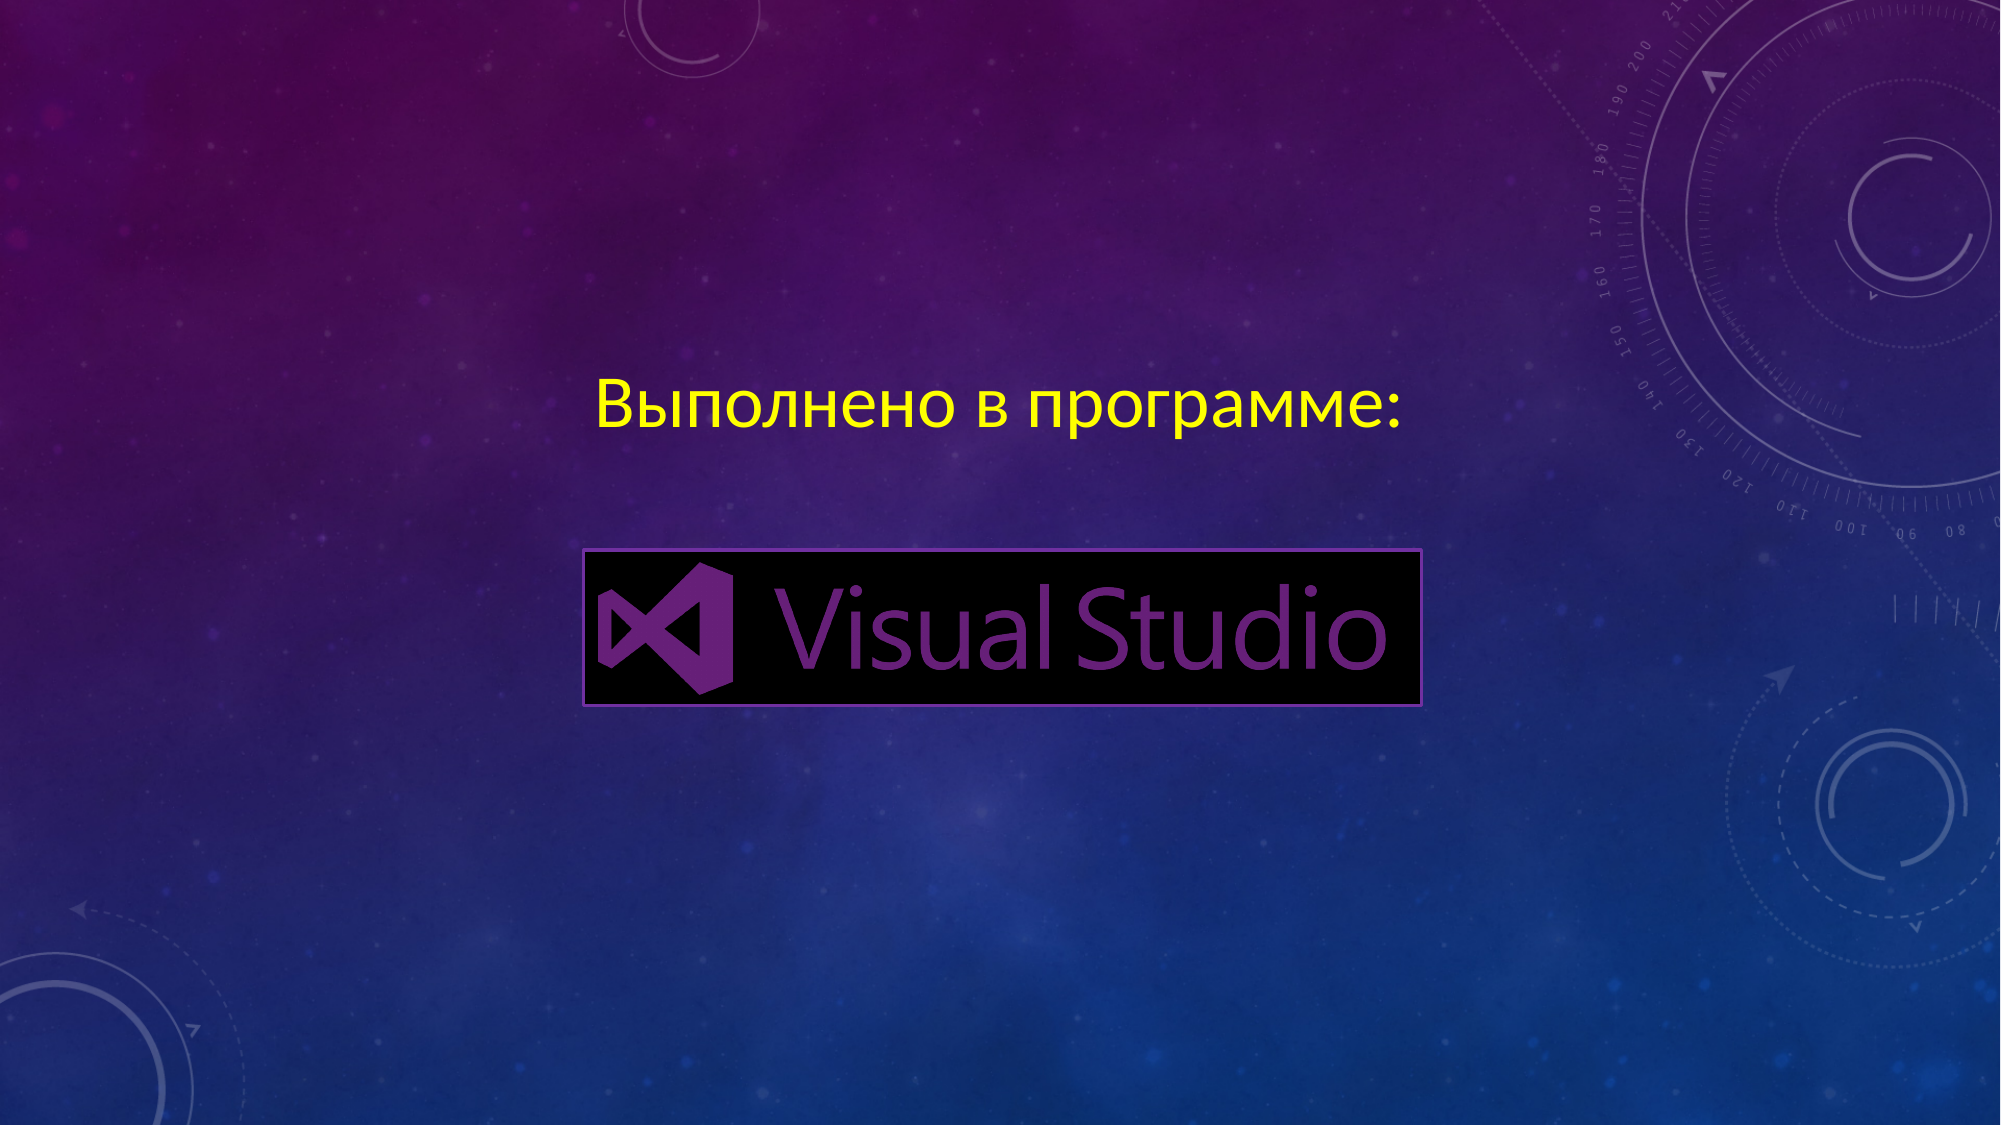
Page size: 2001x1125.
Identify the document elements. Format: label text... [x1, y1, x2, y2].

picture [0, 0, 2001, 1125]
text_box [582, 548, 1423, 707]
text_box Выполнено в программе: [0, 344, 2000, 450]
